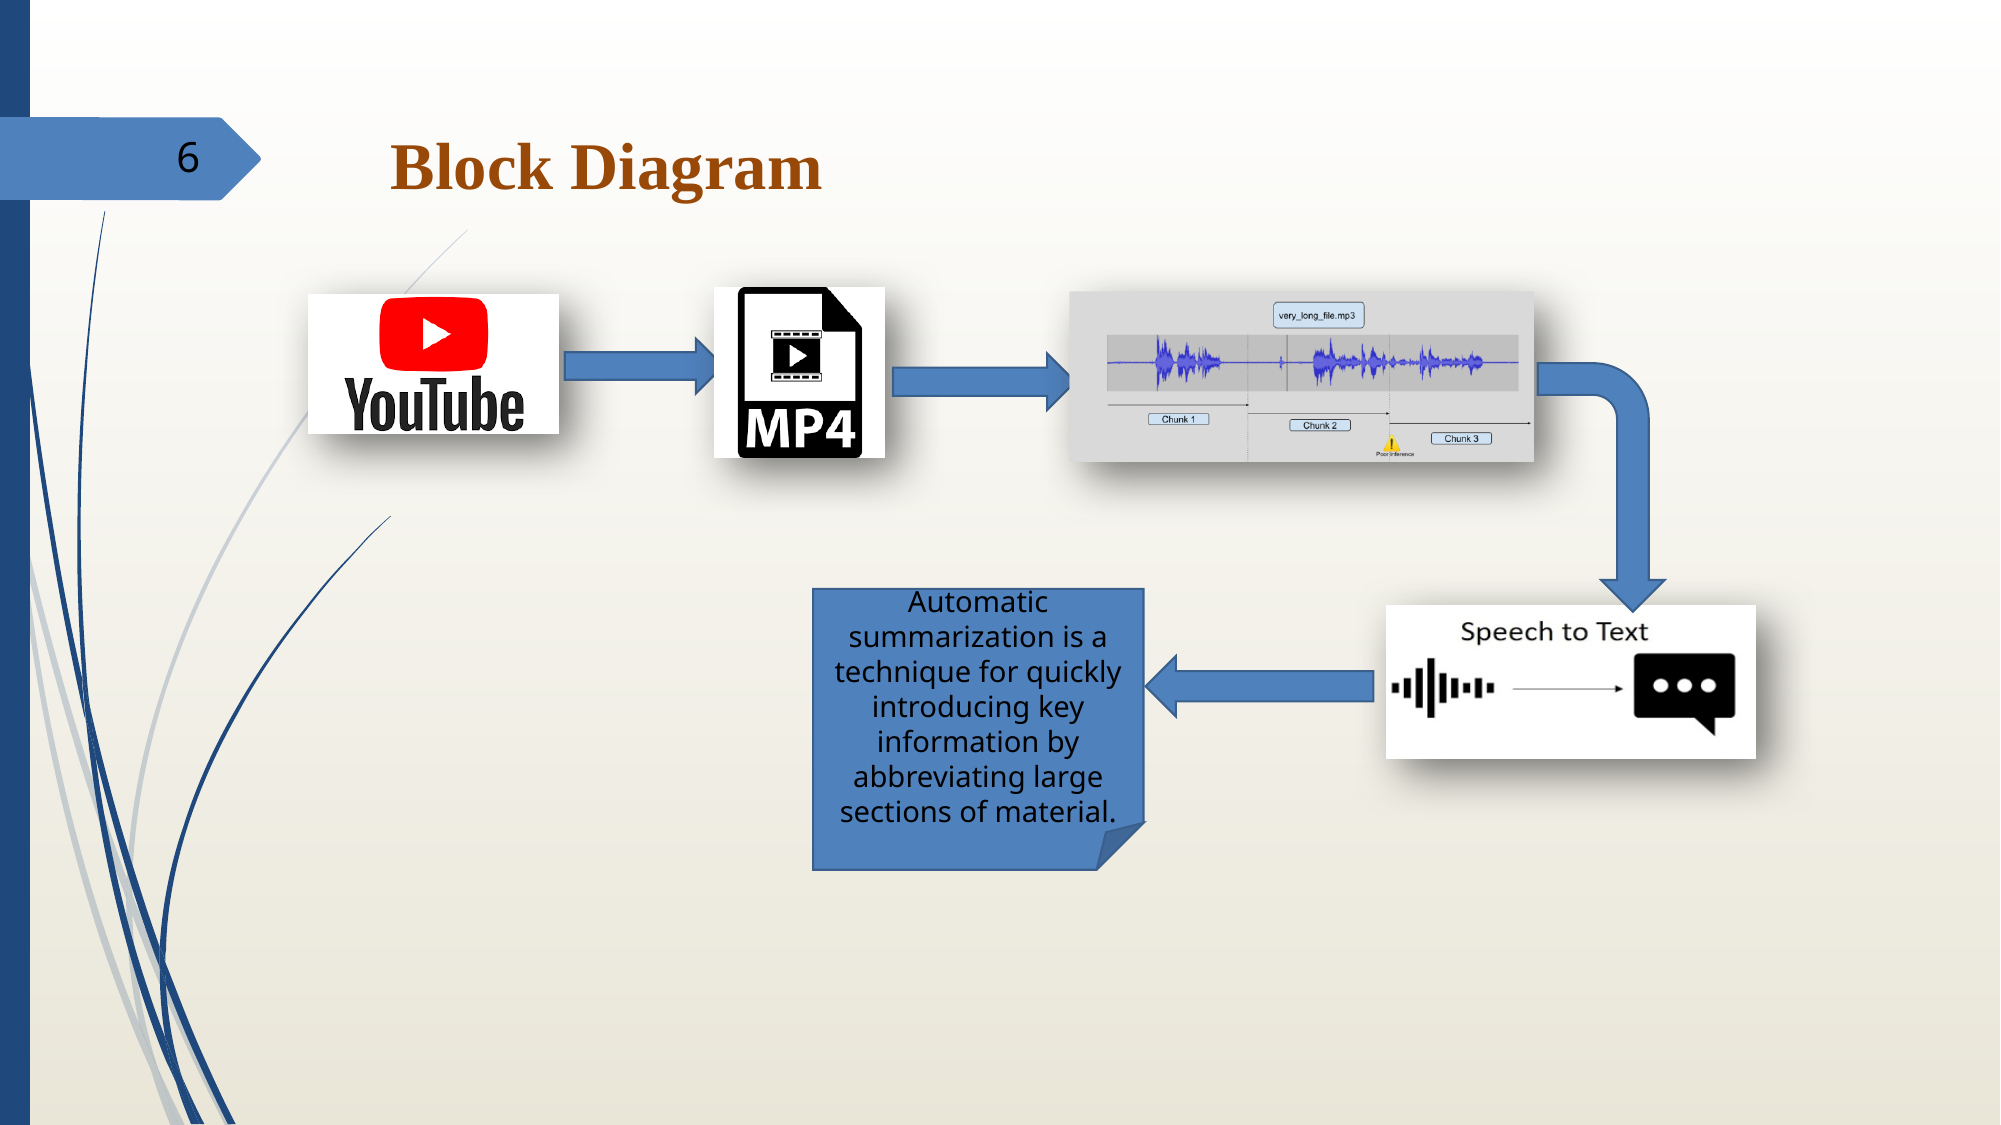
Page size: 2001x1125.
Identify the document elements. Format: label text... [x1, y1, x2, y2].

text_box [891, 351, 1051, 413]
text_box [563, 336, 697, 397]
text_box [1144, 653, 1375, 719]
picture [1068, 291, 1534, 462]
text_box Block Diagram [376, 115, 1983, 210]
text_box [1536, 362, 1668, 605]
picture [308, 294, 559, 435]
picture [1386, 605, 1756, 759]
slide_number 6 [87, 129, 216, 190]
text_box Automatic summarization is a technique for quickly introducing key information by abbreviating large sections of material. [812, 587, 1147, 871]
picture [714, 287, 885, 458]
